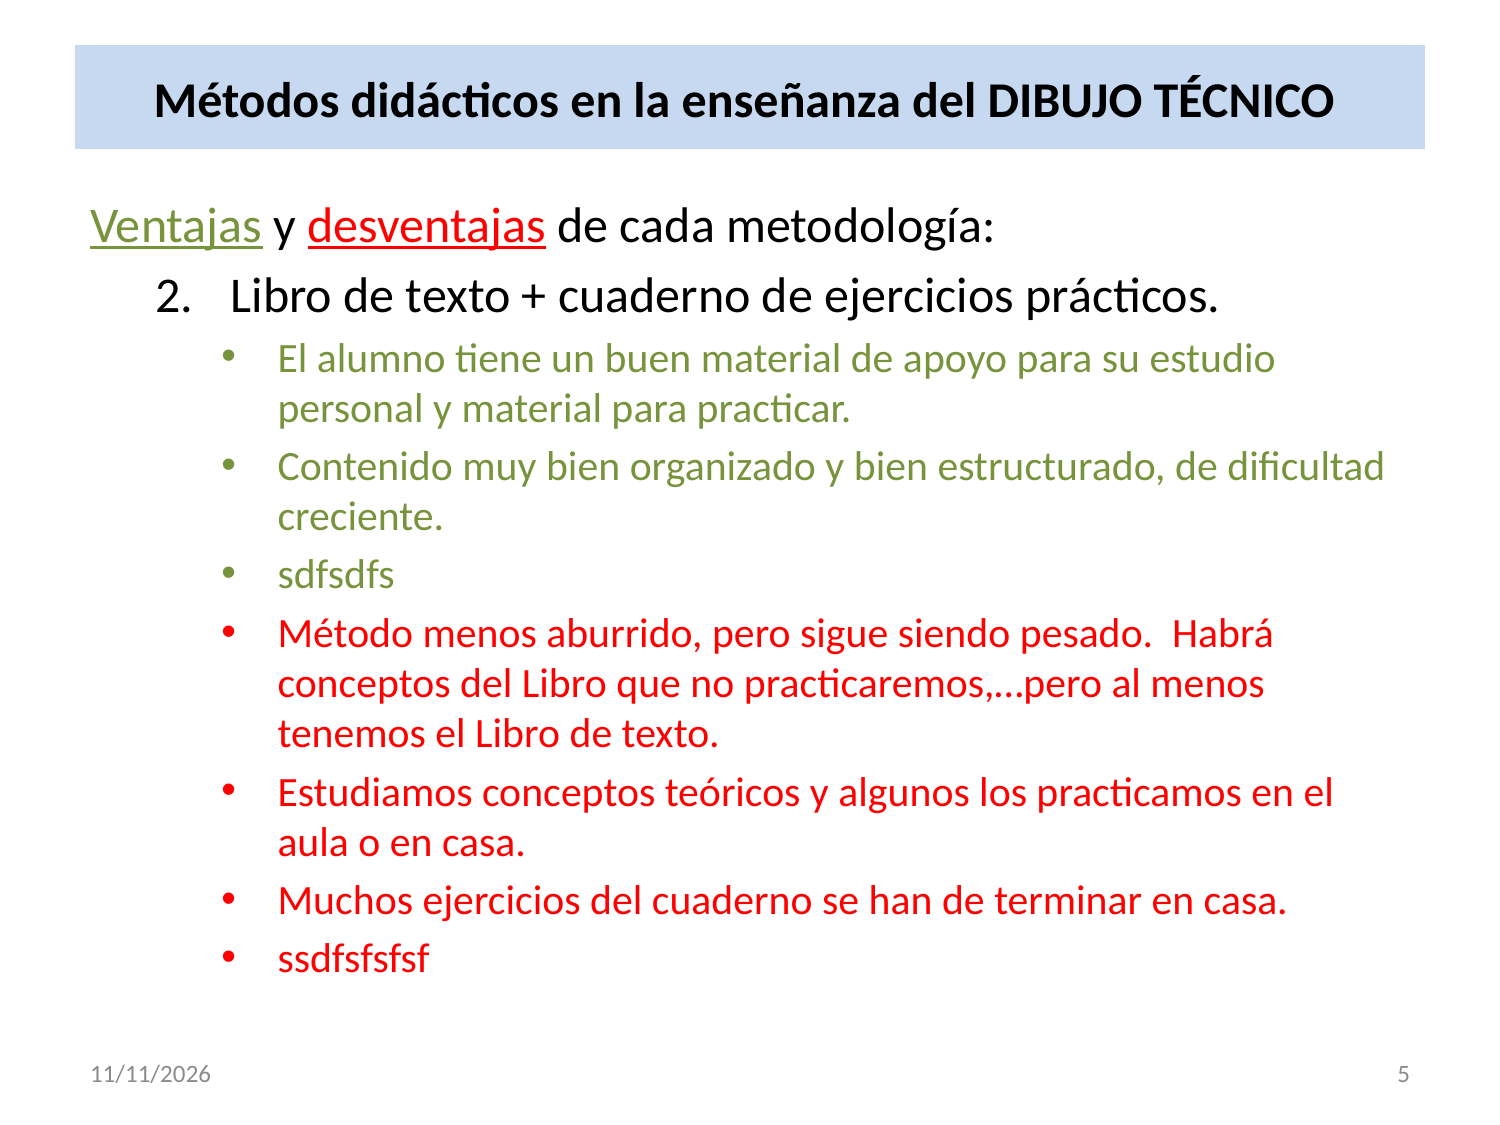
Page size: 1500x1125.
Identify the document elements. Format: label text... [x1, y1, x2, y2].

slide_number 5 [1074, 1042, 1425, 1103]
list Ventajas y desventajas de cada metodología: Libro de texto + cuaderno de ejercicios prácticos. El alumno tiene un buen material de apoyo para su estudio personal y material para practicar. Contenido muy bien organizado y bien estructurado, de dificultad creciente. sdfsdfs Método menos aburrido, pero sigue siendo pesado. Habrá conceptos del Libro que no practicaremos,…pero al menos tenemos el Libro de texto. Estudiamos conceptos teóricos y algunos los practicamos en el aula o en casa. Muchos ejercicios del cuaderno se han de terminar en casa. ssdfsfsfsf [75, 184, 1425, 1005]
title Métodos didácticos en la enseñanza del DIBUJO TÉCNICO [75, 45, 1425, 149]
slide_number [75, 1042, 425, 1103]
